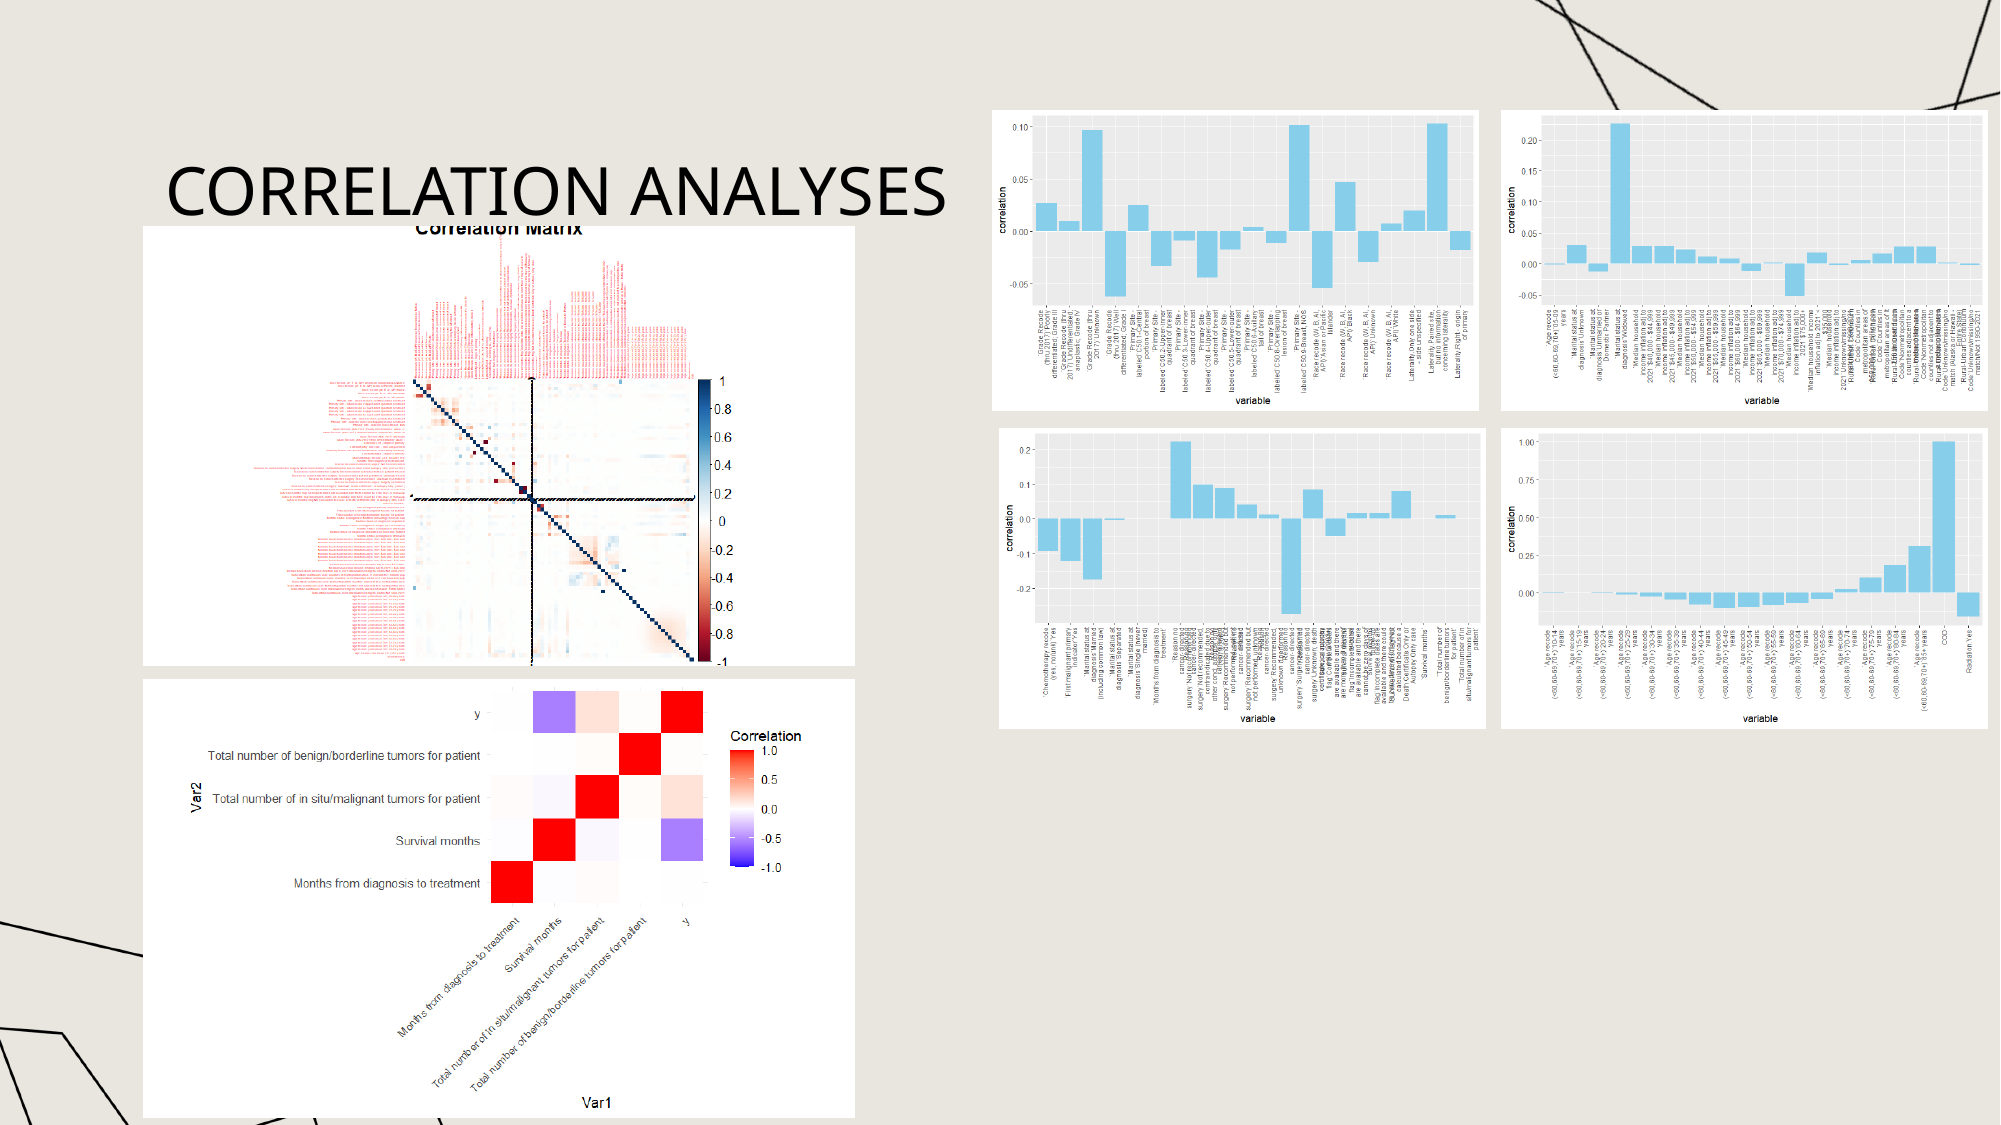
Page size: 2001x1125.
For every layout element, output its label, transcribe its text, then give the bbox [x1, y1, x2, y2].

picture [1501, 0, 2001, 411]
picture [1501, 428, 1988, 729]
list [143, 226, 855, 666]
picture [999, 428, 1486, 729]
picture [0, 679, 855, 1125]
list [992, 110, 1479, 411]
title Correlation Analyses [150, 59, 1850, 328]
